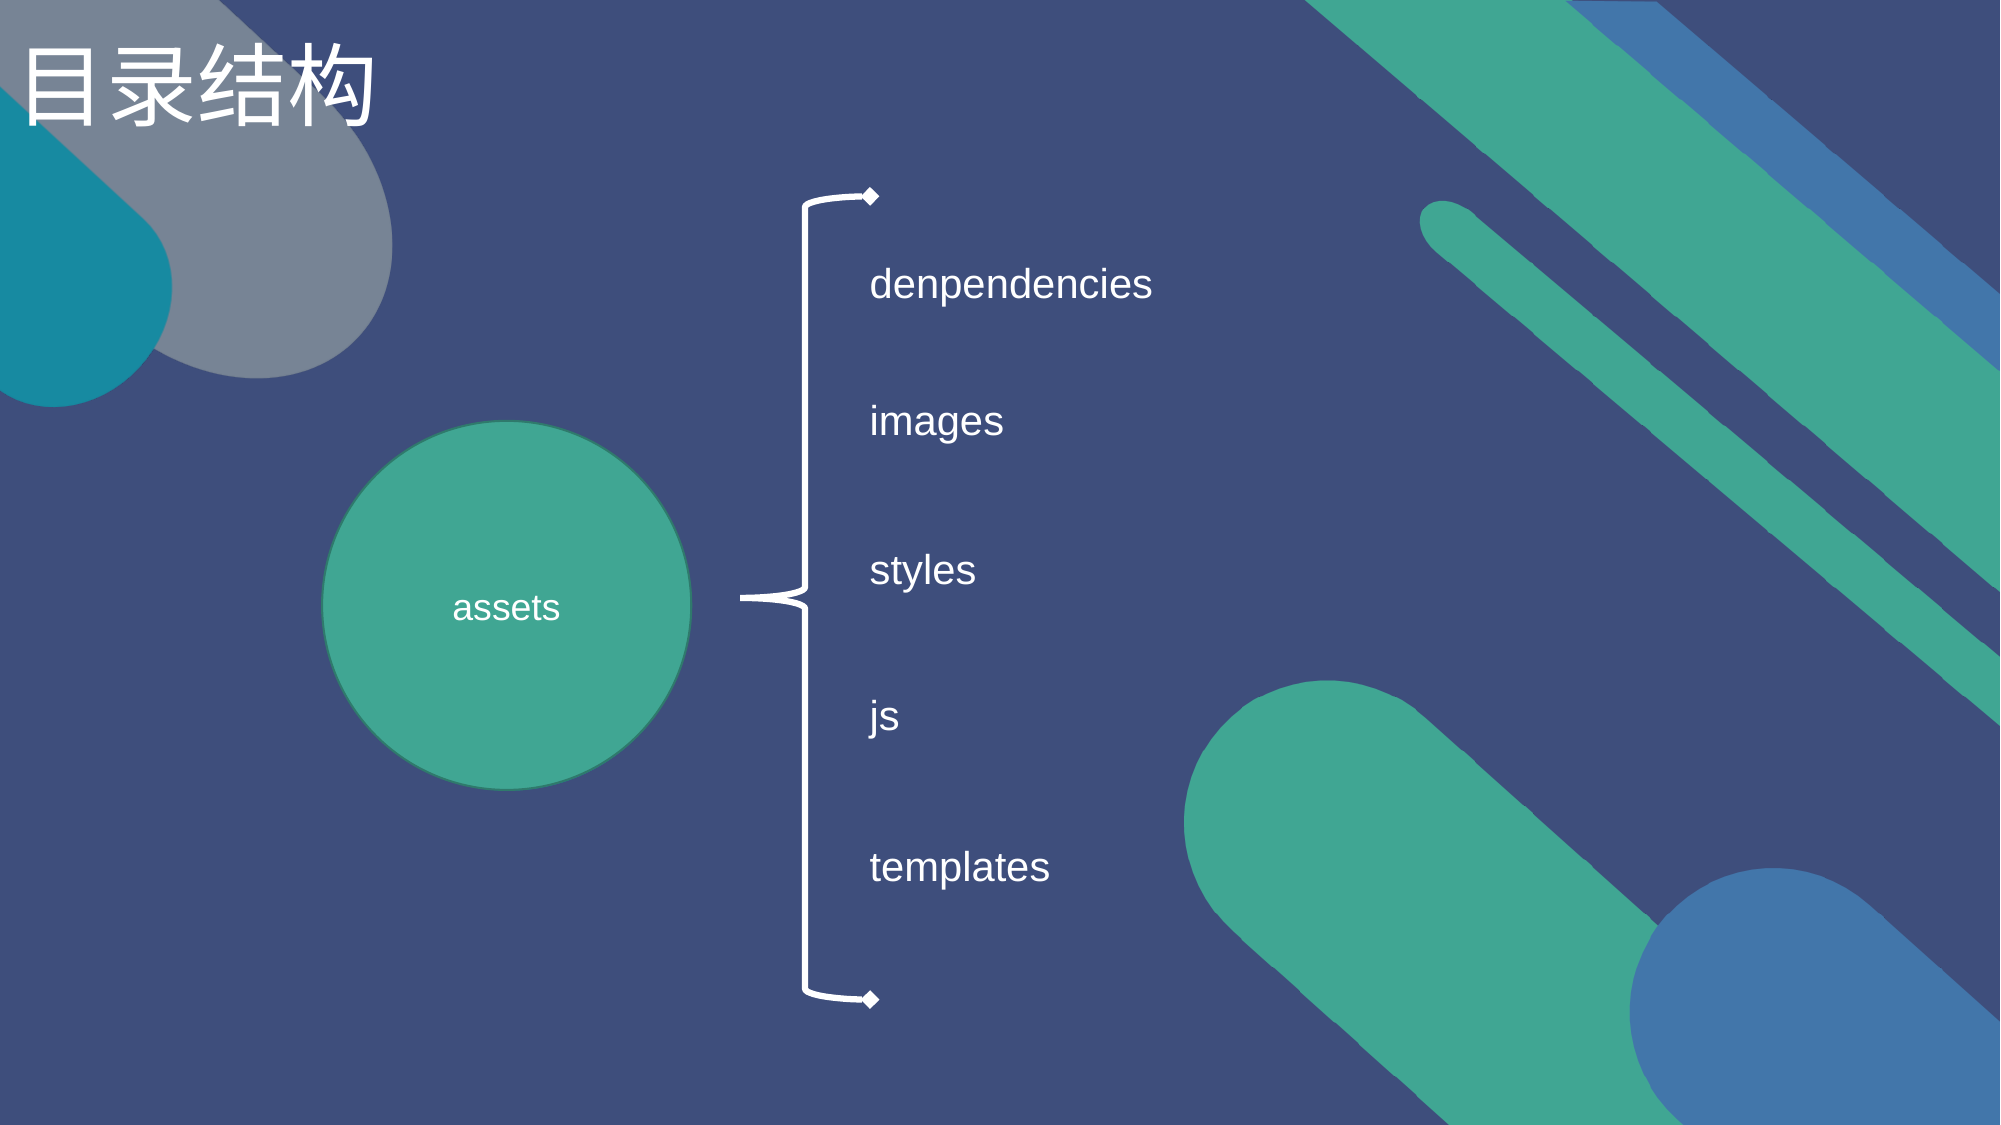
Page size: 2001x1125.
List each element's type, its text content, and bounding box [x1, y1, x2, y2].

text_box js [854, 651, 1217, 767]
text_box styles [854, 504, 1217, 621]
picture [0, 146, 393, 408]
picture [1183, 0, 2000, 1125]
title 目录结构 [0, 0, 830, 146]
text_box images [854, 355, 1217, 472]
text_box denpendencies [854, 218, 1217, 335]
text_box templates [854, 802, 1217, 918]
text_box [740, 190, 877, 1006]
text_box assets [321, 419, 693, 791]
